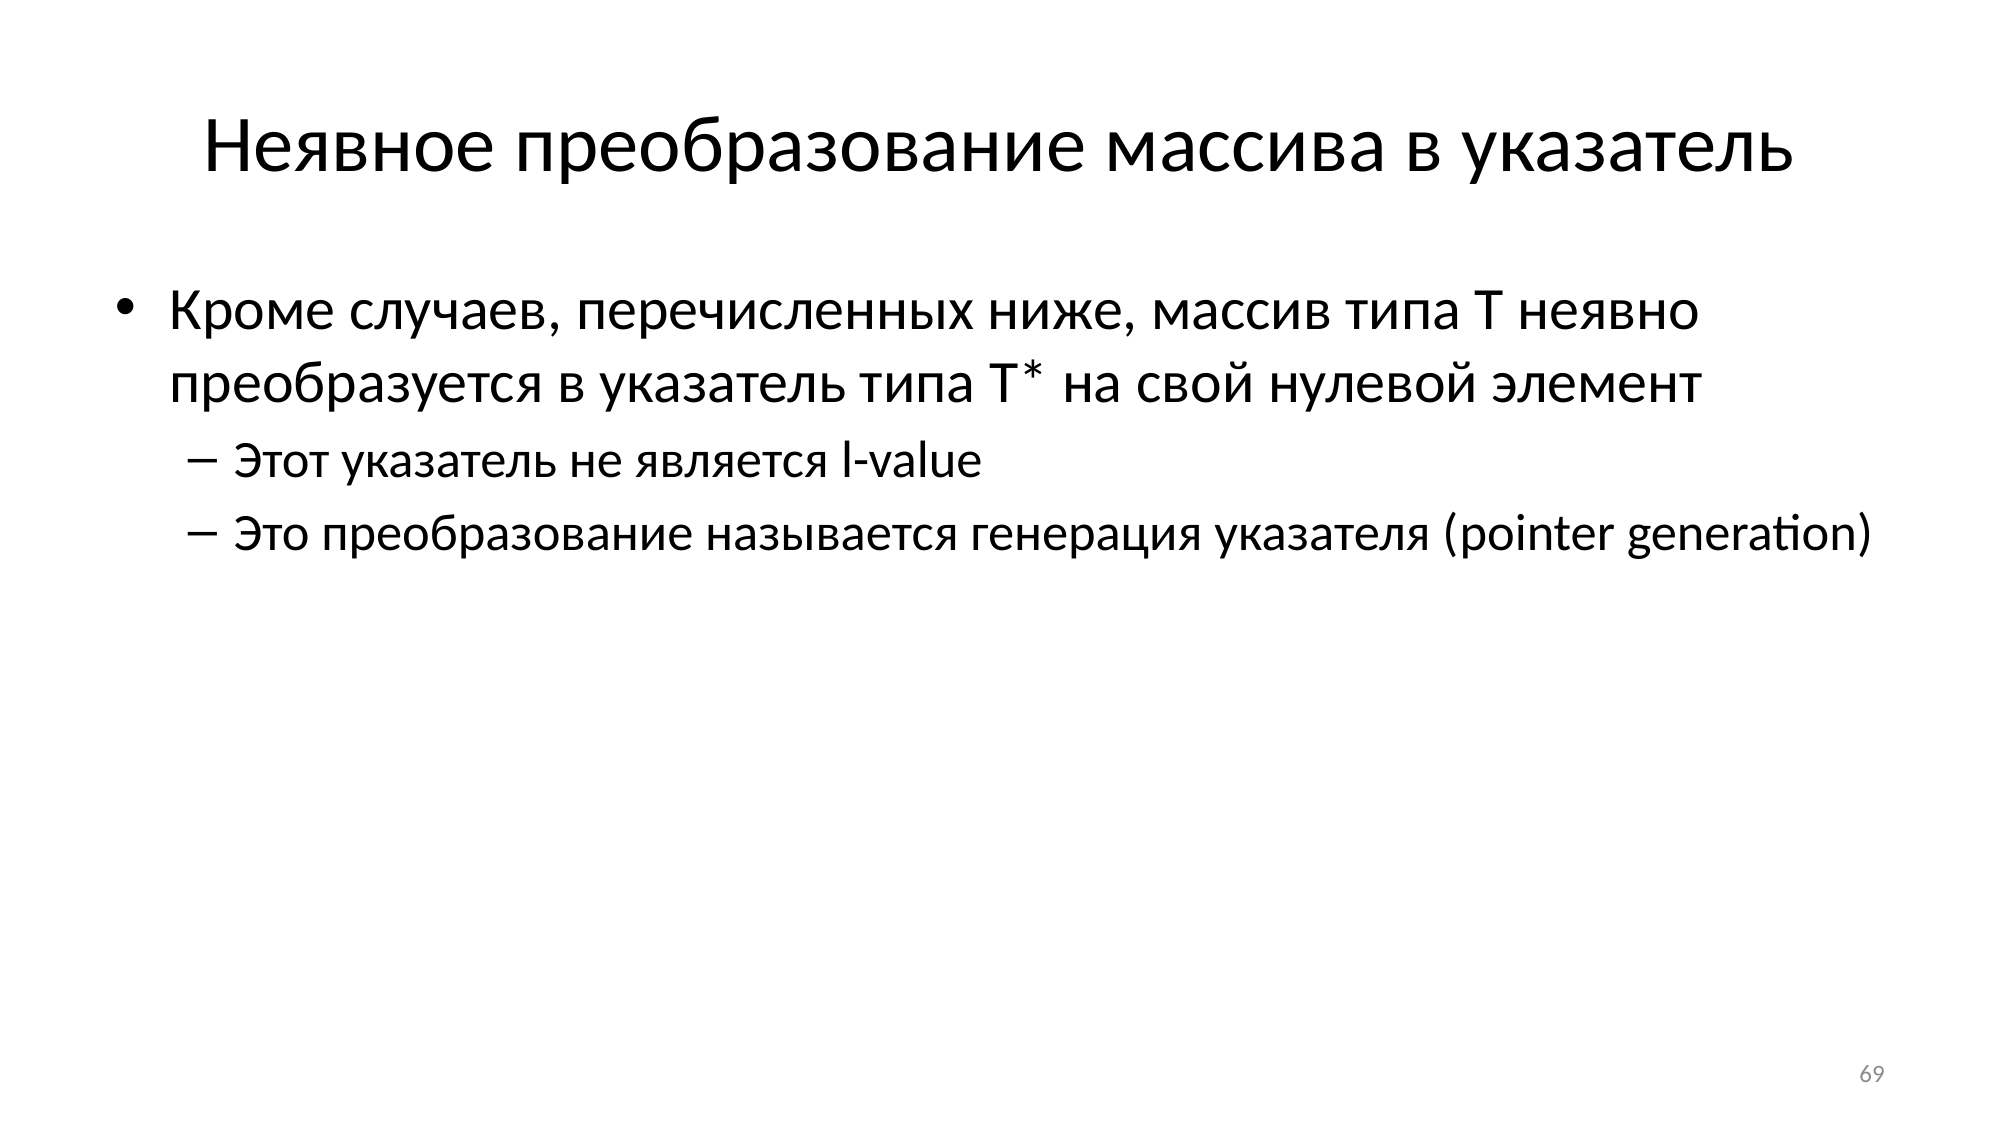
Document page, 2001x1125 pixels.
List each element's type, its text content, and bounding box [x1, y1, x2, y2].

slide_number 69 [1433, 1042, 1900, 1103]
title Неявное преобразование массива в указатель [99, 45, 1900, 233]
list Кроме случаев, перечисленных ниже, массив типа Т неявно преобразуется в указатель типа T* на свой нулевой элемент Этот указатель не является l-value Это преобразование называется генерация указателя (pointer generation) Генерация указателя не выполняется, если массив является Операндом sizeof или Операндом унарного & или Строковым литералом, инициализирующим массив [99, 262, 1900, 1005]
